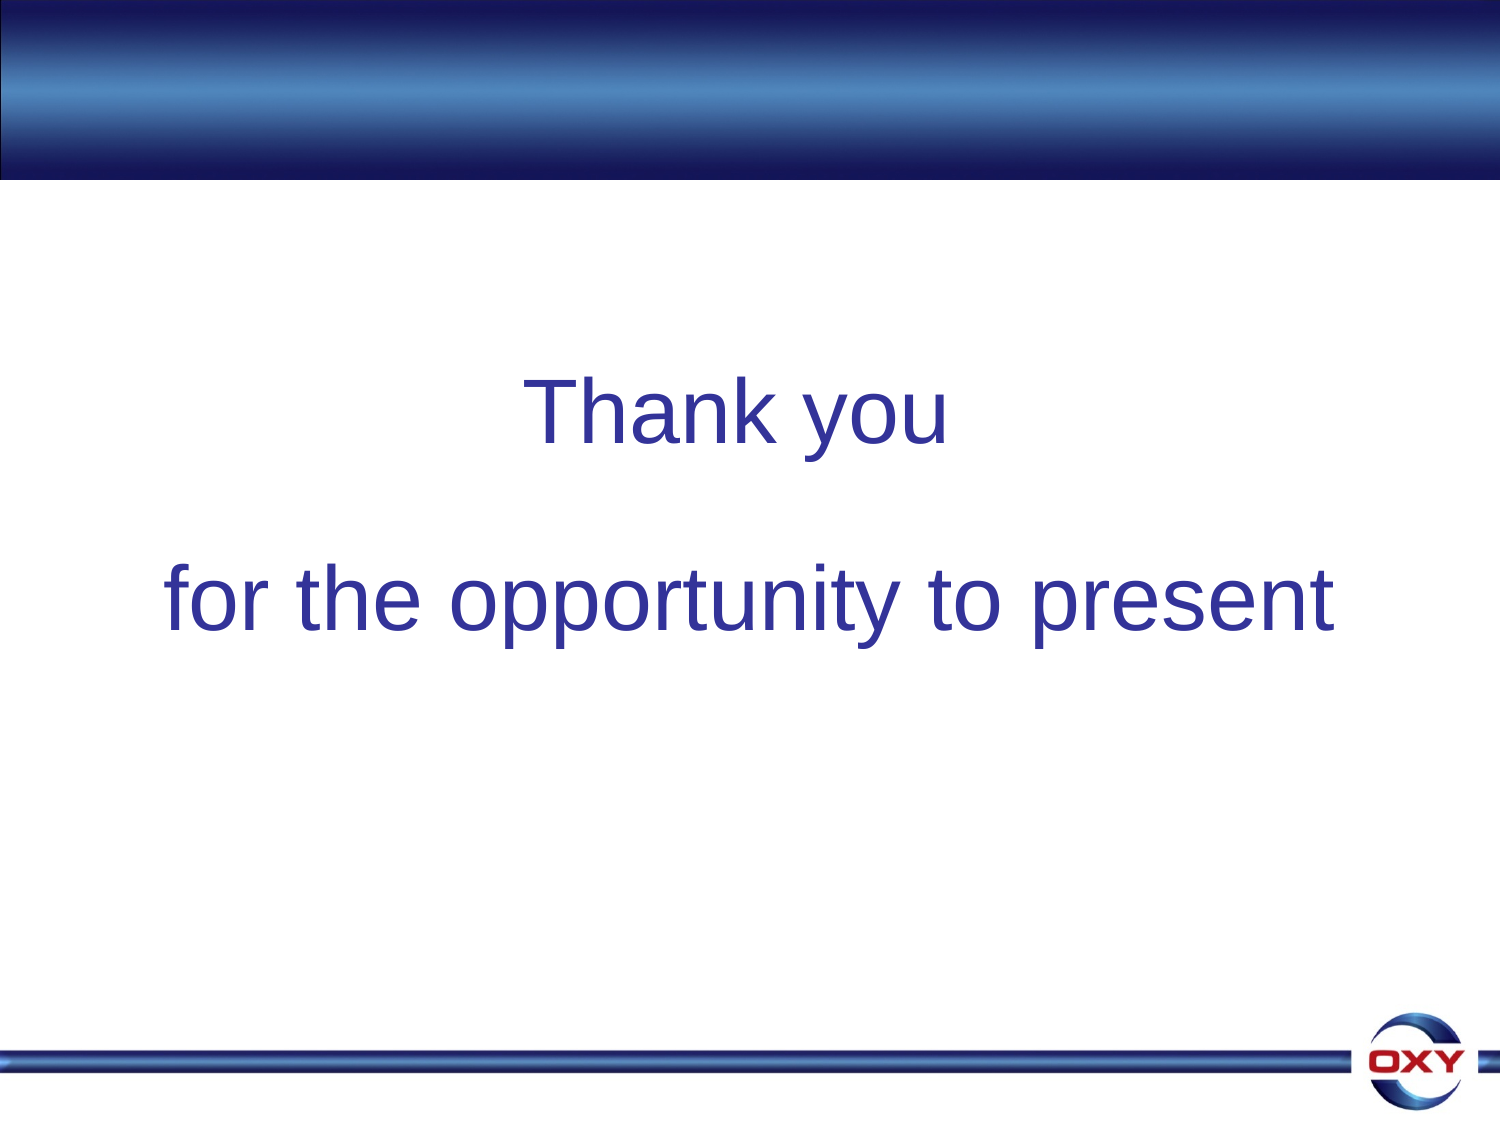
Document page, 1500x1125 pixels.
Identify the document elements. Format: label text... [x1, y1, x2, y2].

picture [0, 993, 1500, 1125]
picture [0, 0, 1500, 180]
title Thank you for the opportunity to present [74, 424, 1426, 593]
